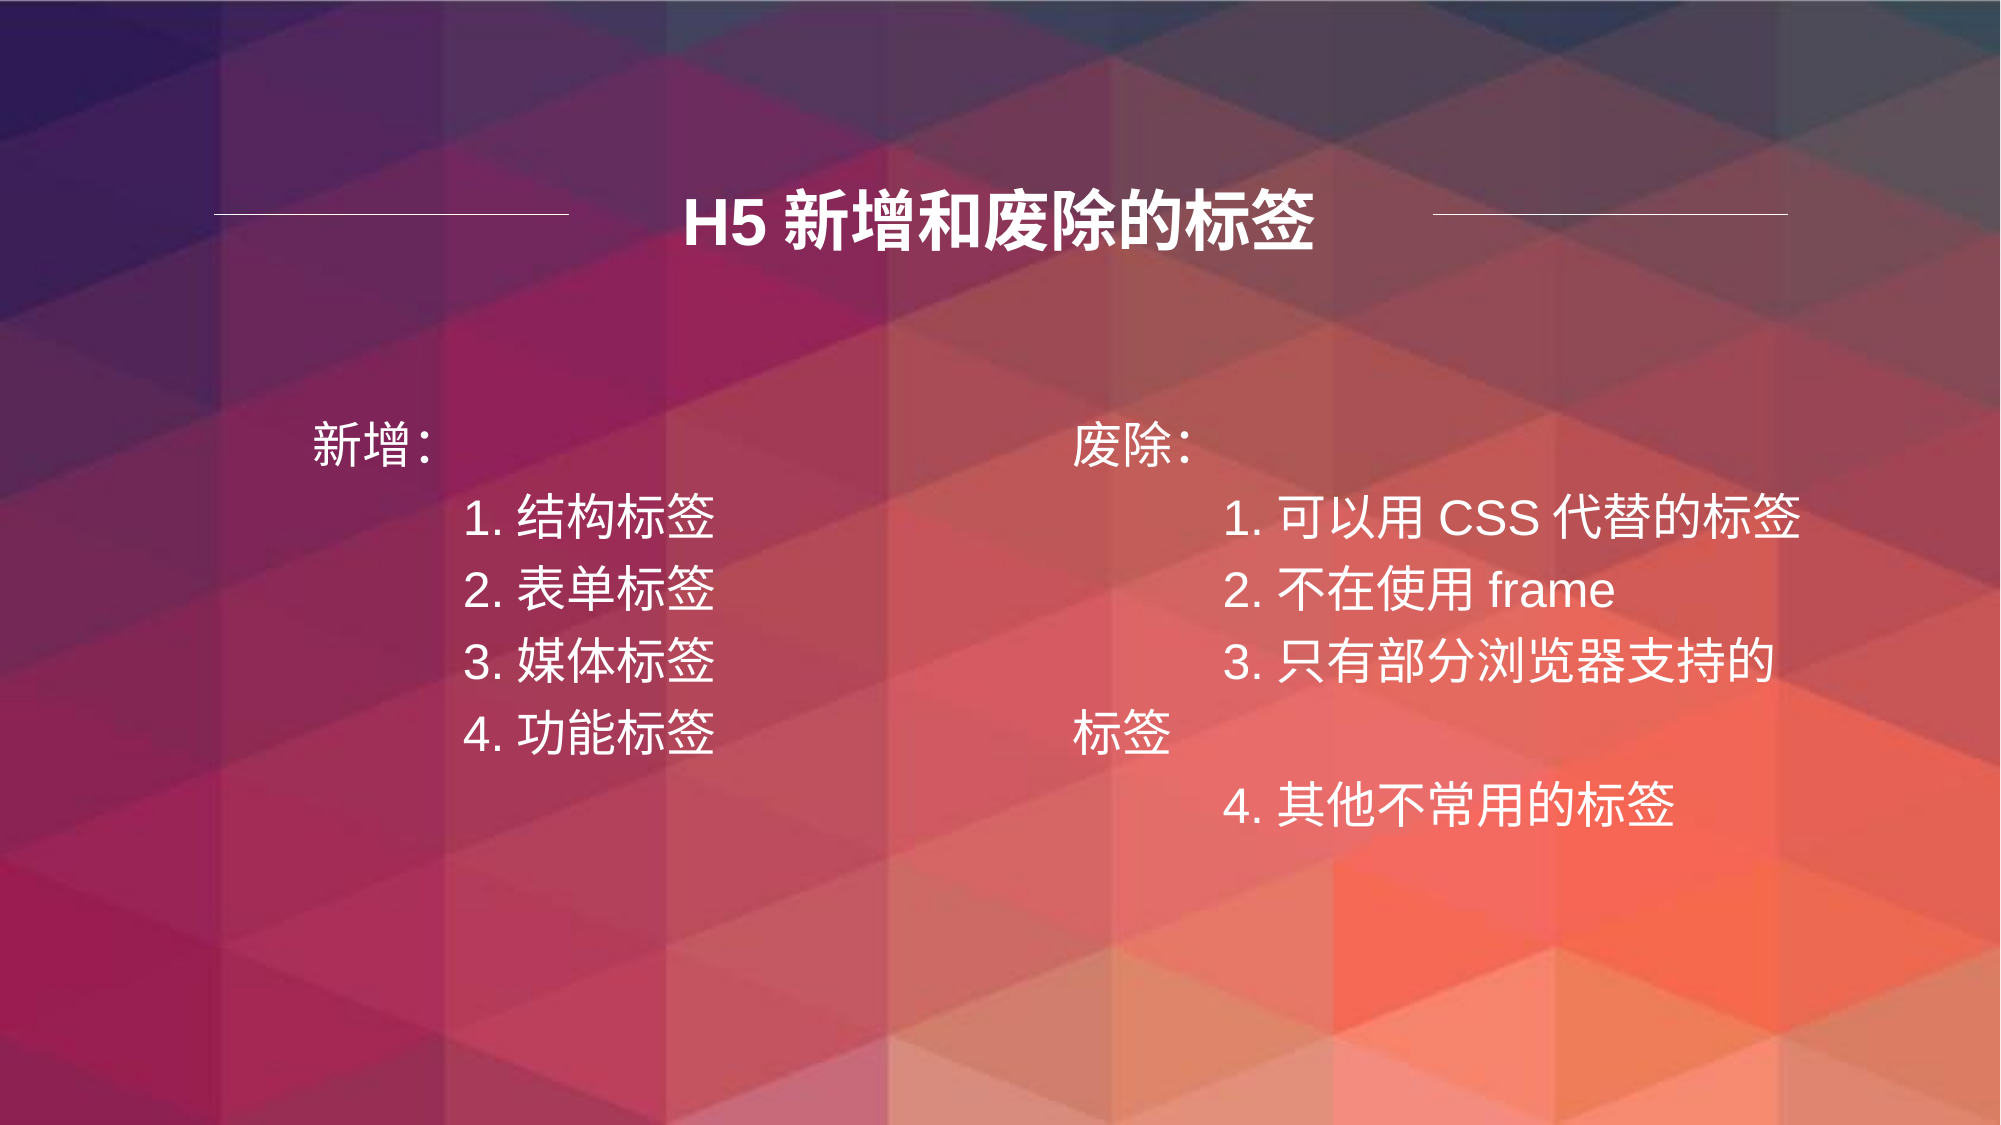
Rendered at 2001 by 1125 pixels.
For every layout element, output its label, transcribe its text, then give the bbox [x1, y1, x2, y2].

text_box 废除： 1.可以用CSS代替的标签 2.不在使用frame 3.只有部分浏览器支持的标签 4.其他不常用的标签 [1057, 393, 1820, 1125]
list 新增： 1.结构标签 2.表单标签 3.媒体标签 4.功能标签 [297, 393, 789, 1125]
title H5新增和废除的标签 [578, 149, 1422, 306]
picture [0, 0, 2001, 1125]
